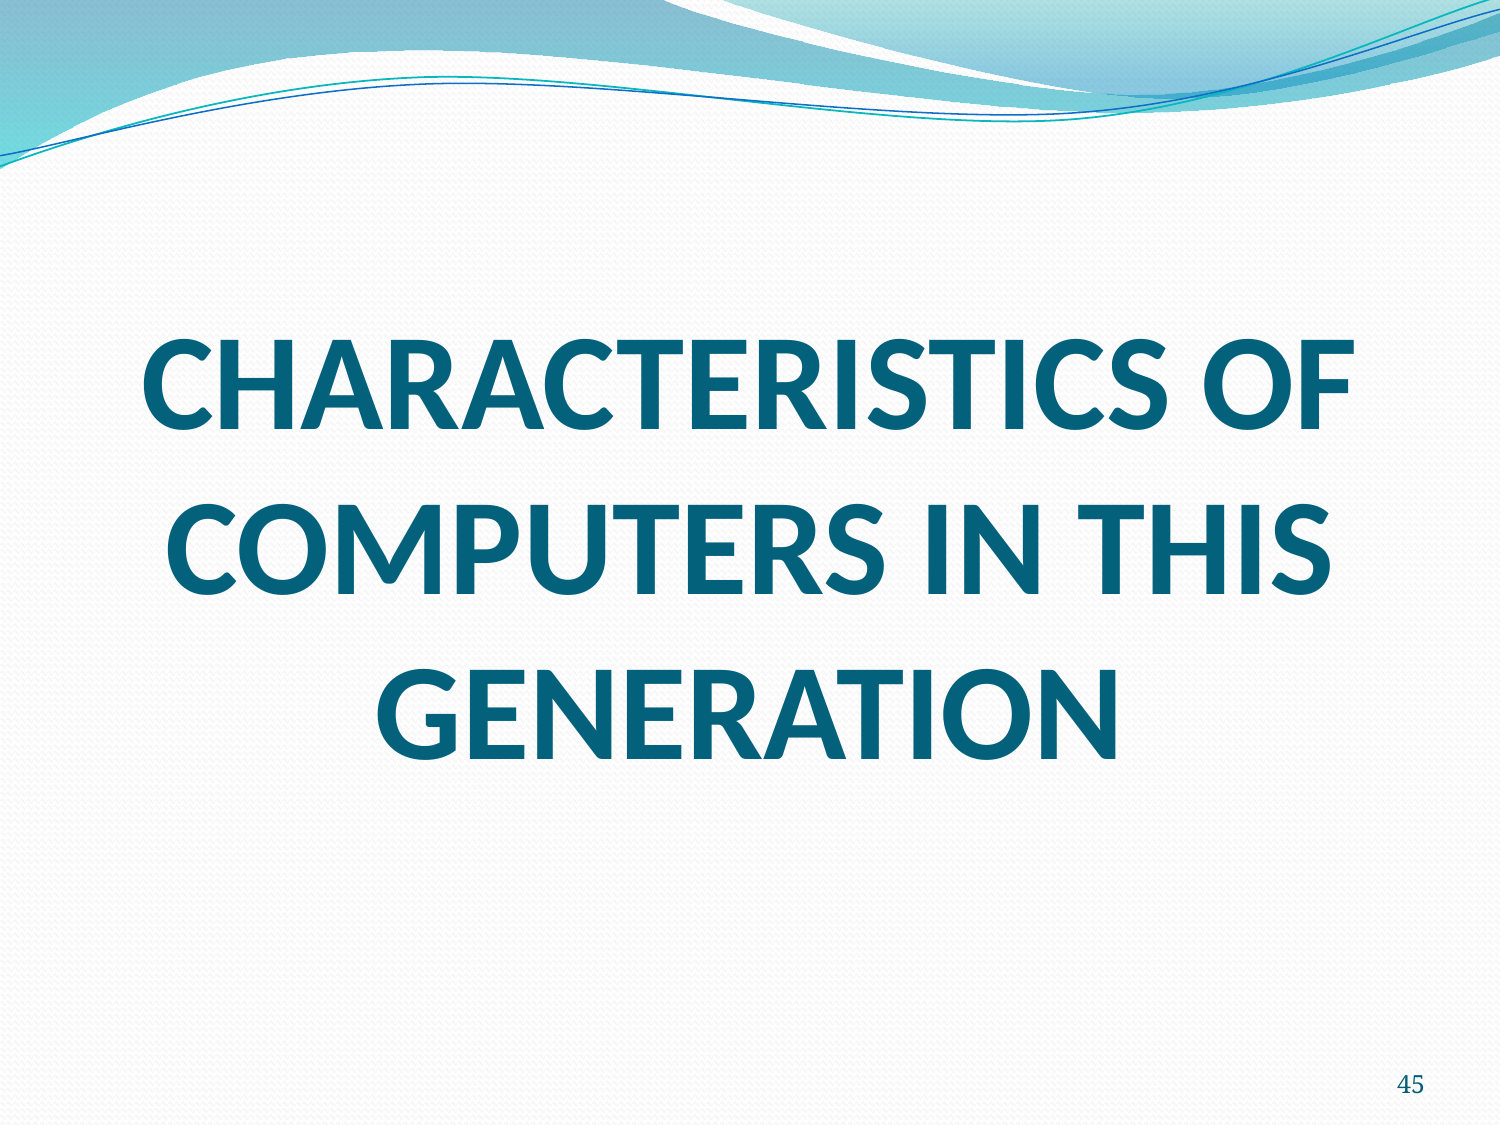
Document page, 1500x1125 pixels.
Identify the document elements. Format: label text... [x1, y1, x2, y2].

slide_number 45 [1299, 1042, 1425, 1103]
title CHARACTERISTICS OF COMPUTERS IN THIS GENERATION [75, 115, 1425, 788]
